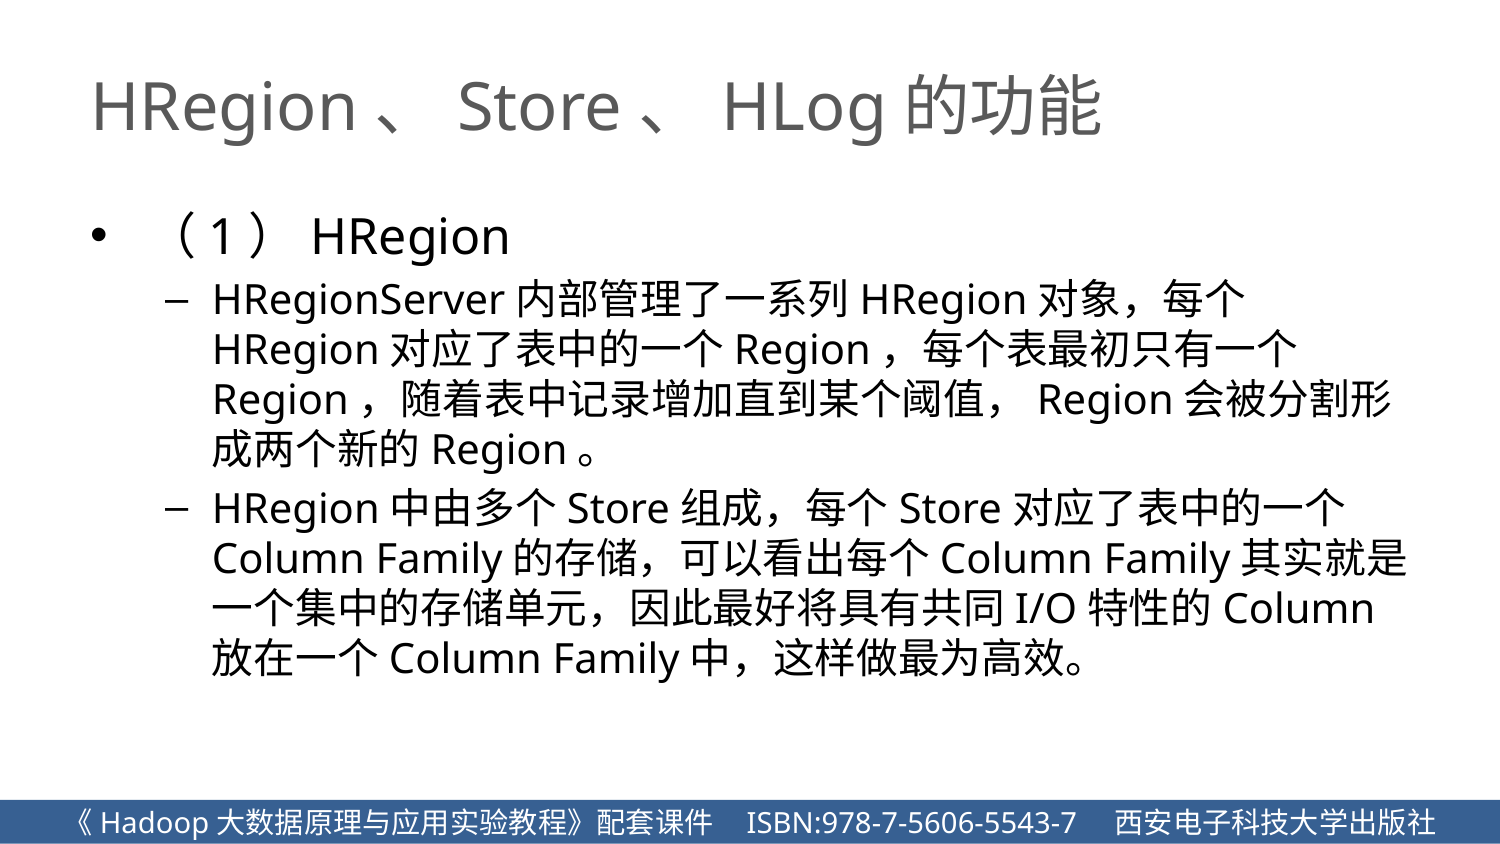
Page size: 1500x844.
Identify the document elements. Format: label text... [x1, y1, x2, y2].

list （1）HRegion HRegionServer内部管理了一系列HRegion对象，每个HRegion对应了表中的一个Region，每个表最初只有一个Region，随着表中记录增加直到某个阈值，Region会被分割形成两个新的Region。 HRegion中由多个Store组成，每个Store对应了表中的一个Column Family的存储，可以看出每个Column Family其实就是一个集中的存储单元，因此最好将具有共同I/O特性的Column放在一个Column Family中，这样做最为高效。 [75, 196, 1425, 754]
title HRegion、Store、HLog的功能 [75, 33, 1425, 175]
